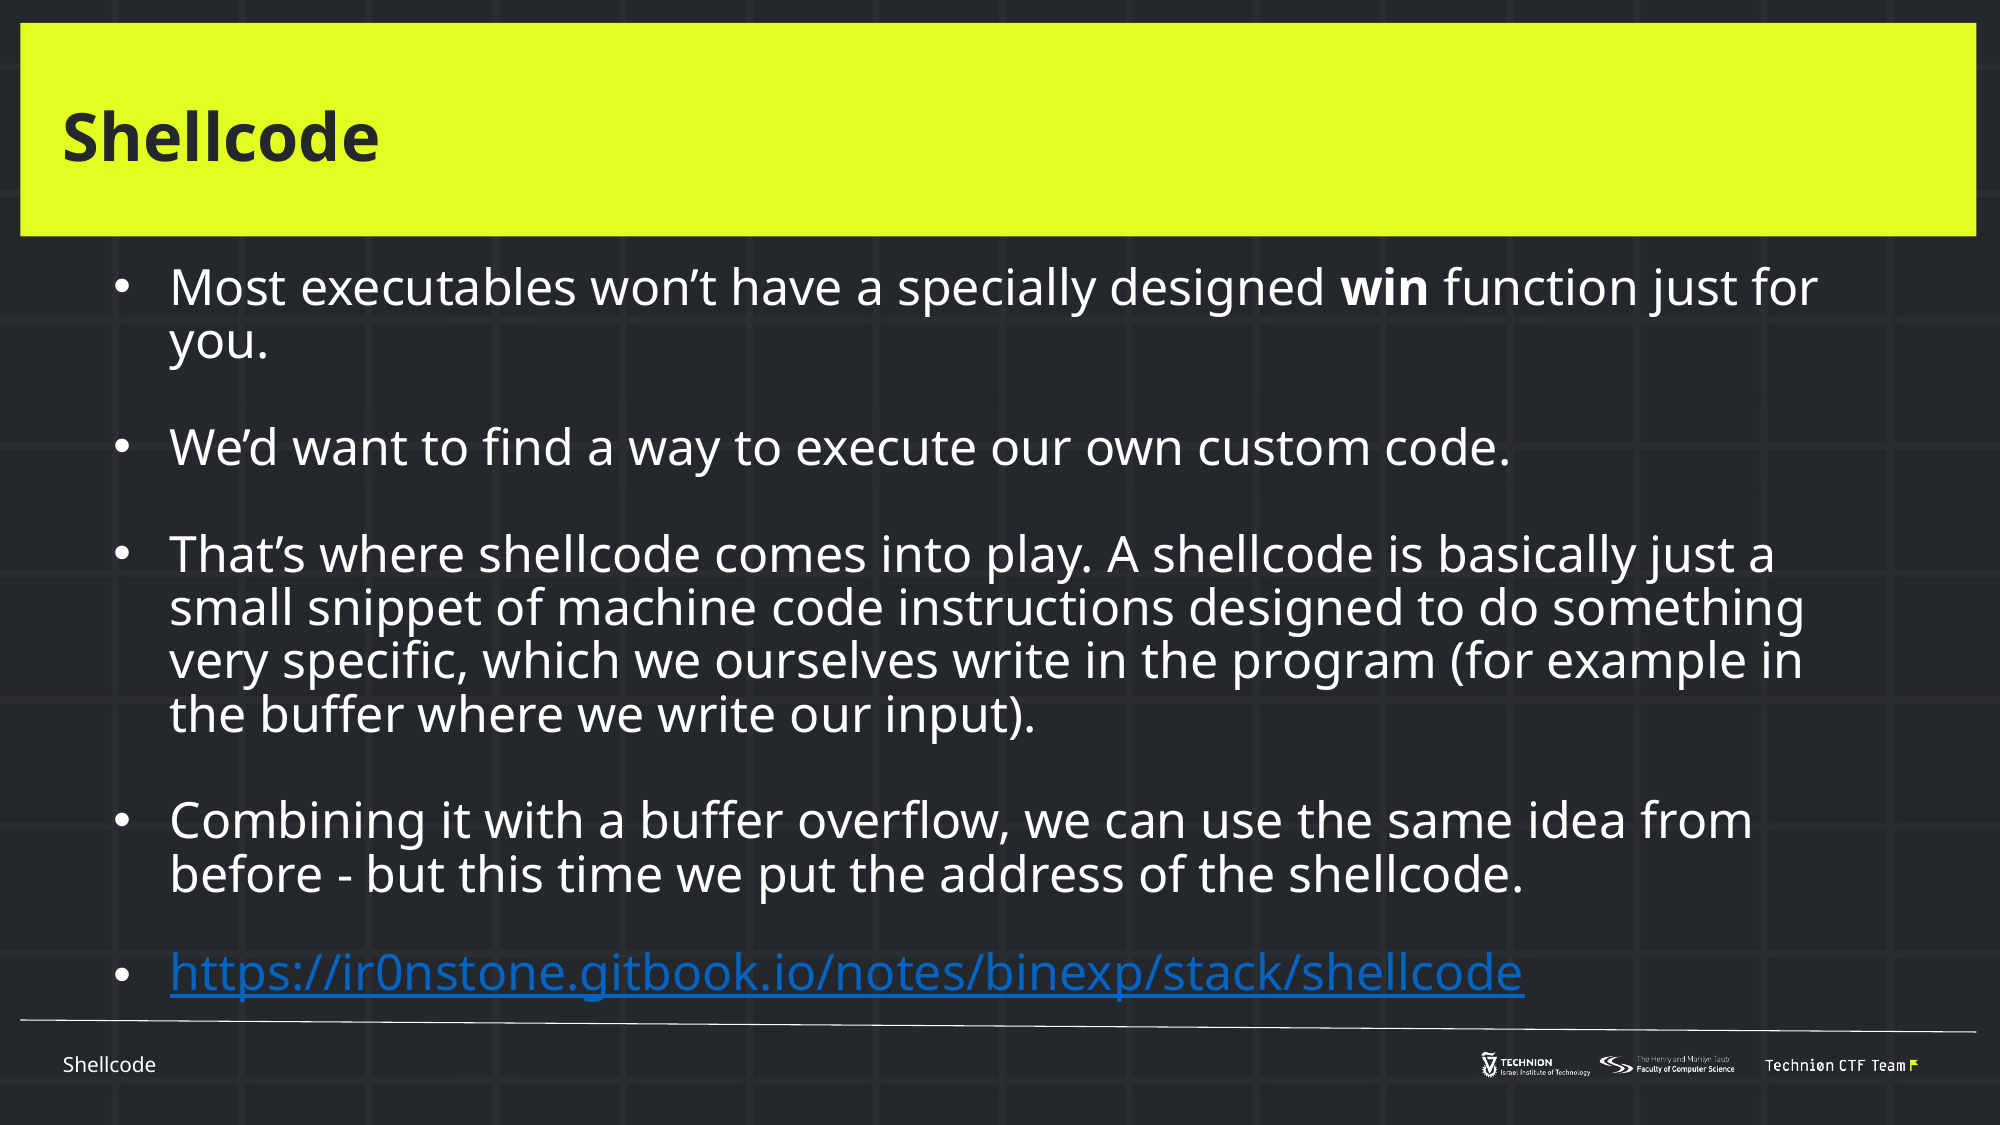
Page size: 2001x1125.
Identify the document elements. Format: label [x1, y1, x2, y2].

picture [0, 0, 2000, 1125]
text_box [20, 1019, 1977, 1032]
